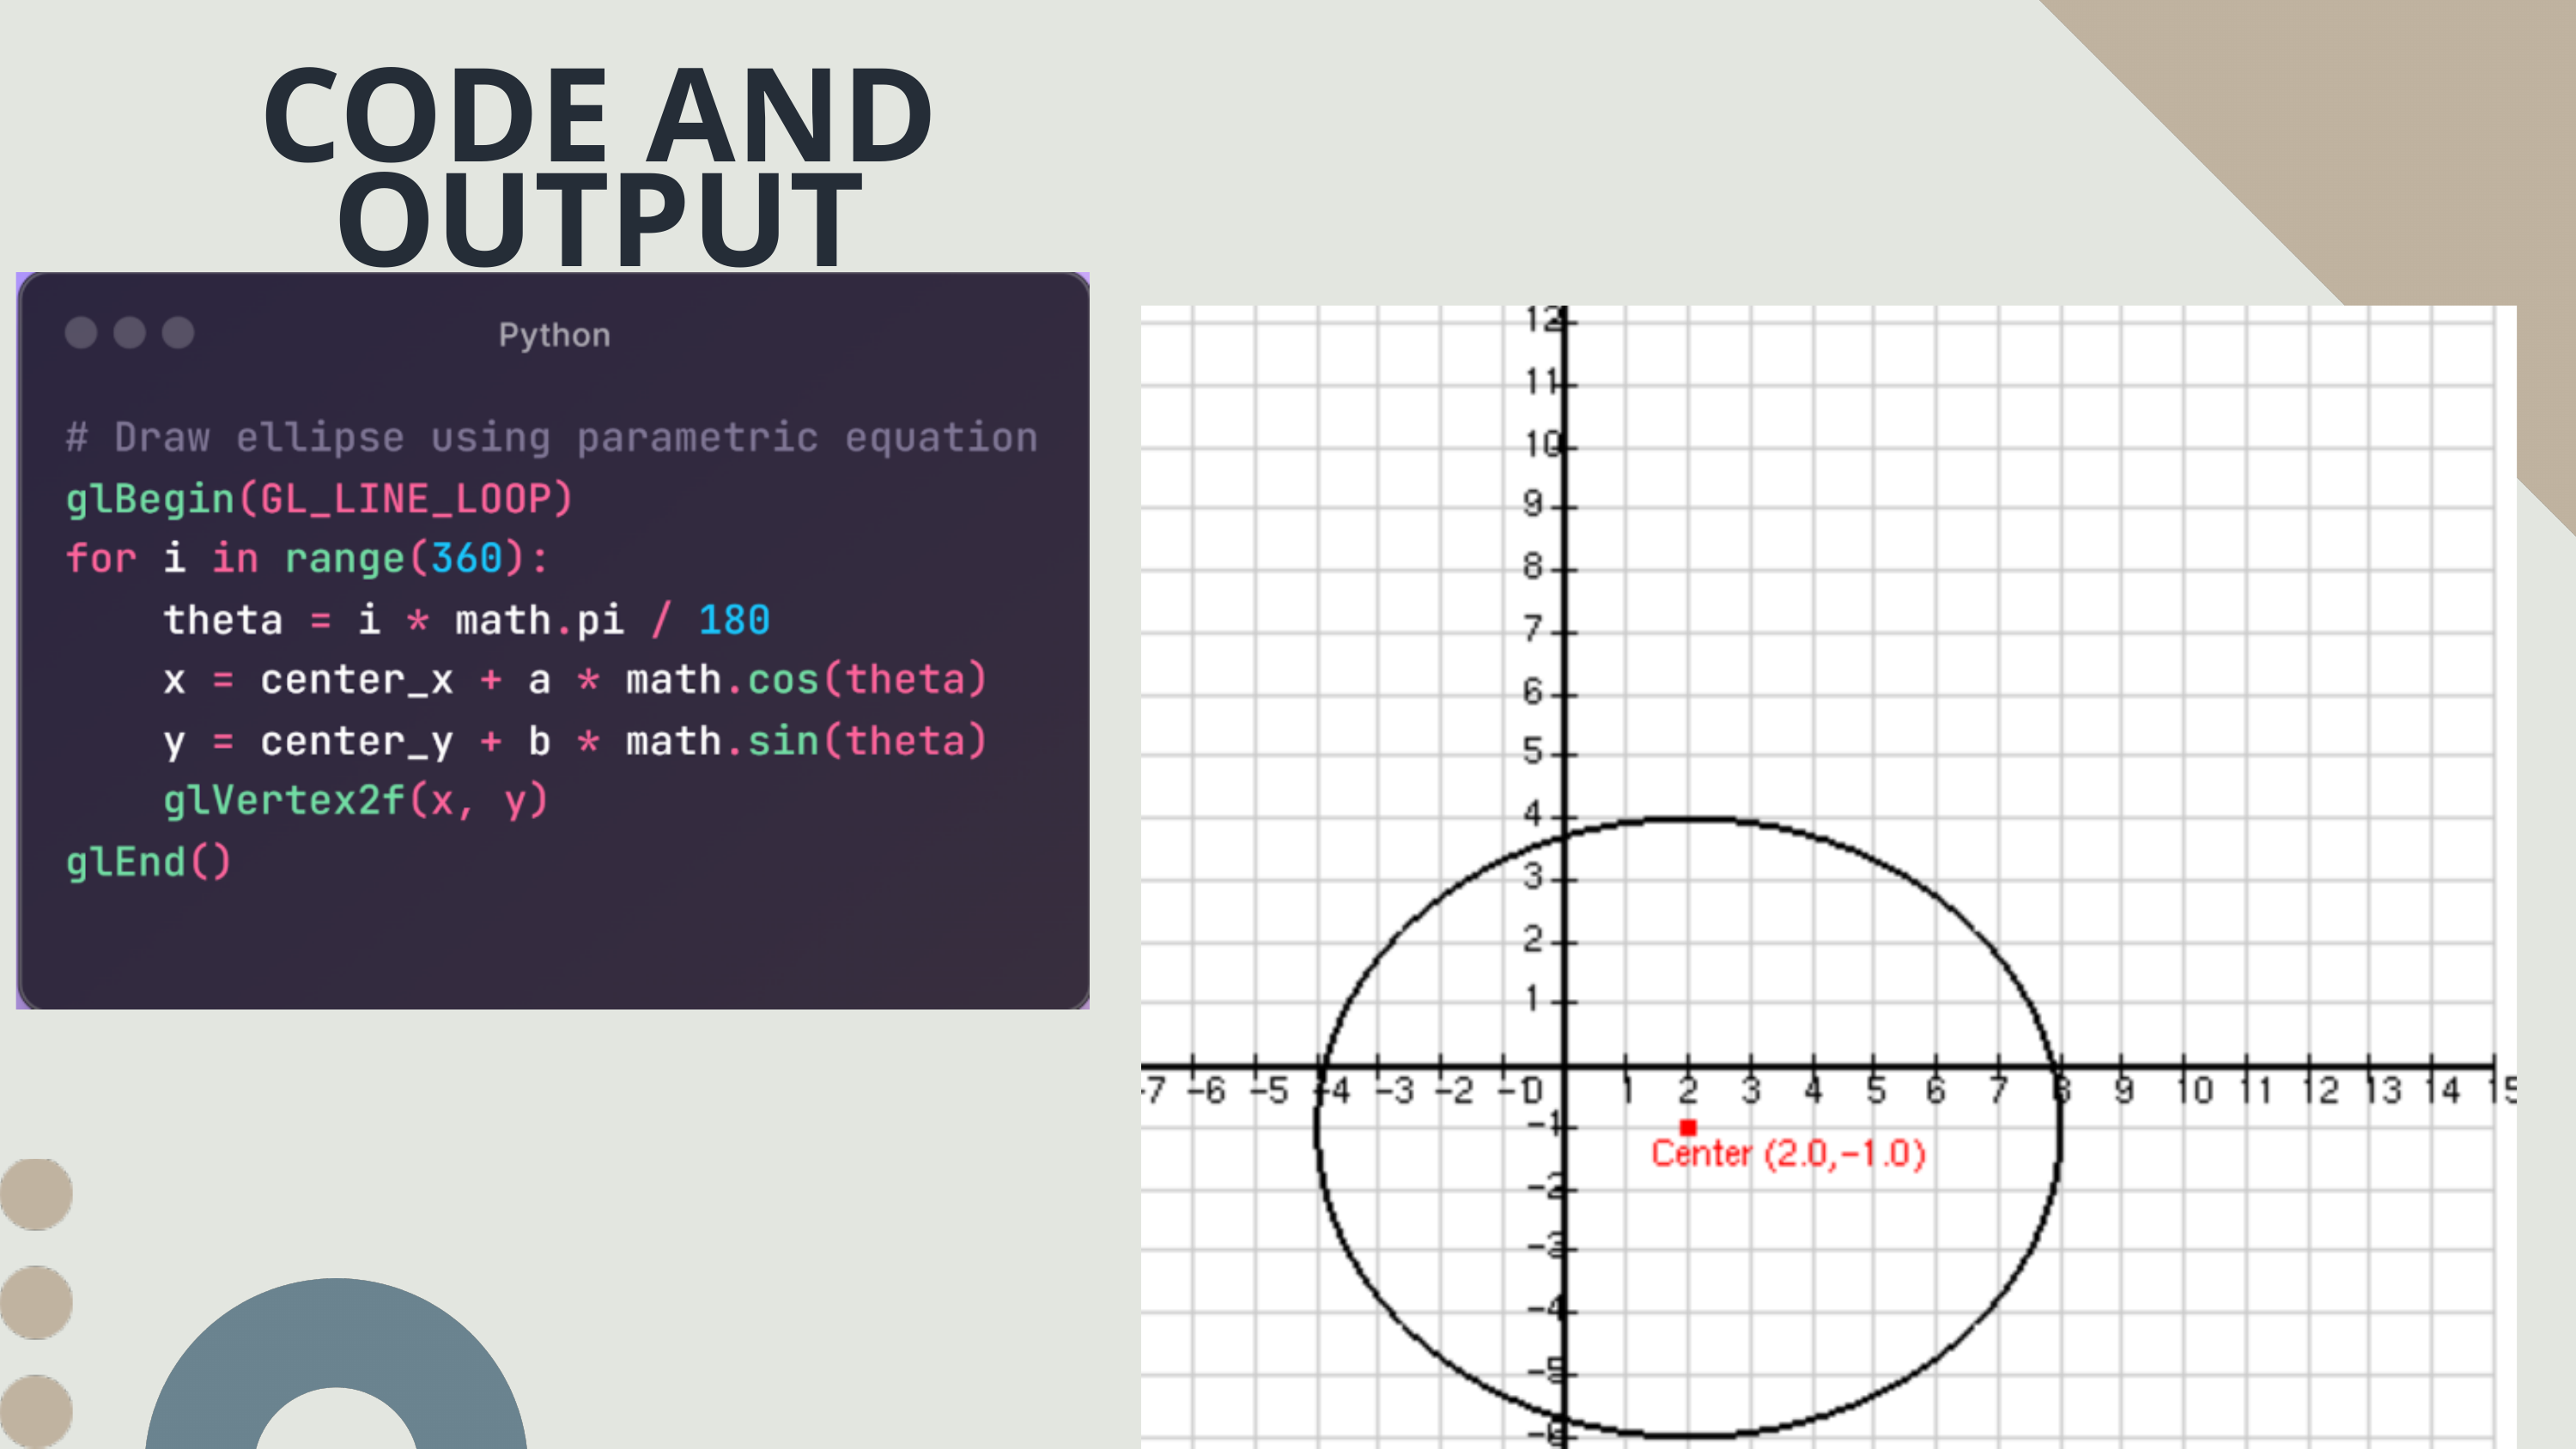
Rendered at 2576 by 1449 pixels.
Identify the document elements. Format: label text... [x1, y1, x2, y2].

text_box [144, 1278, 528, 1449]
text_box [1141, 306, 2518, 1449]
text_box [2021, 0, 2576, 562]
text_box CODE AND OUTPUT [15, 83, 1182, 293]
text_box [15, 293, 1090, 1009]
text_box [0, 1159, 73, 1449]
